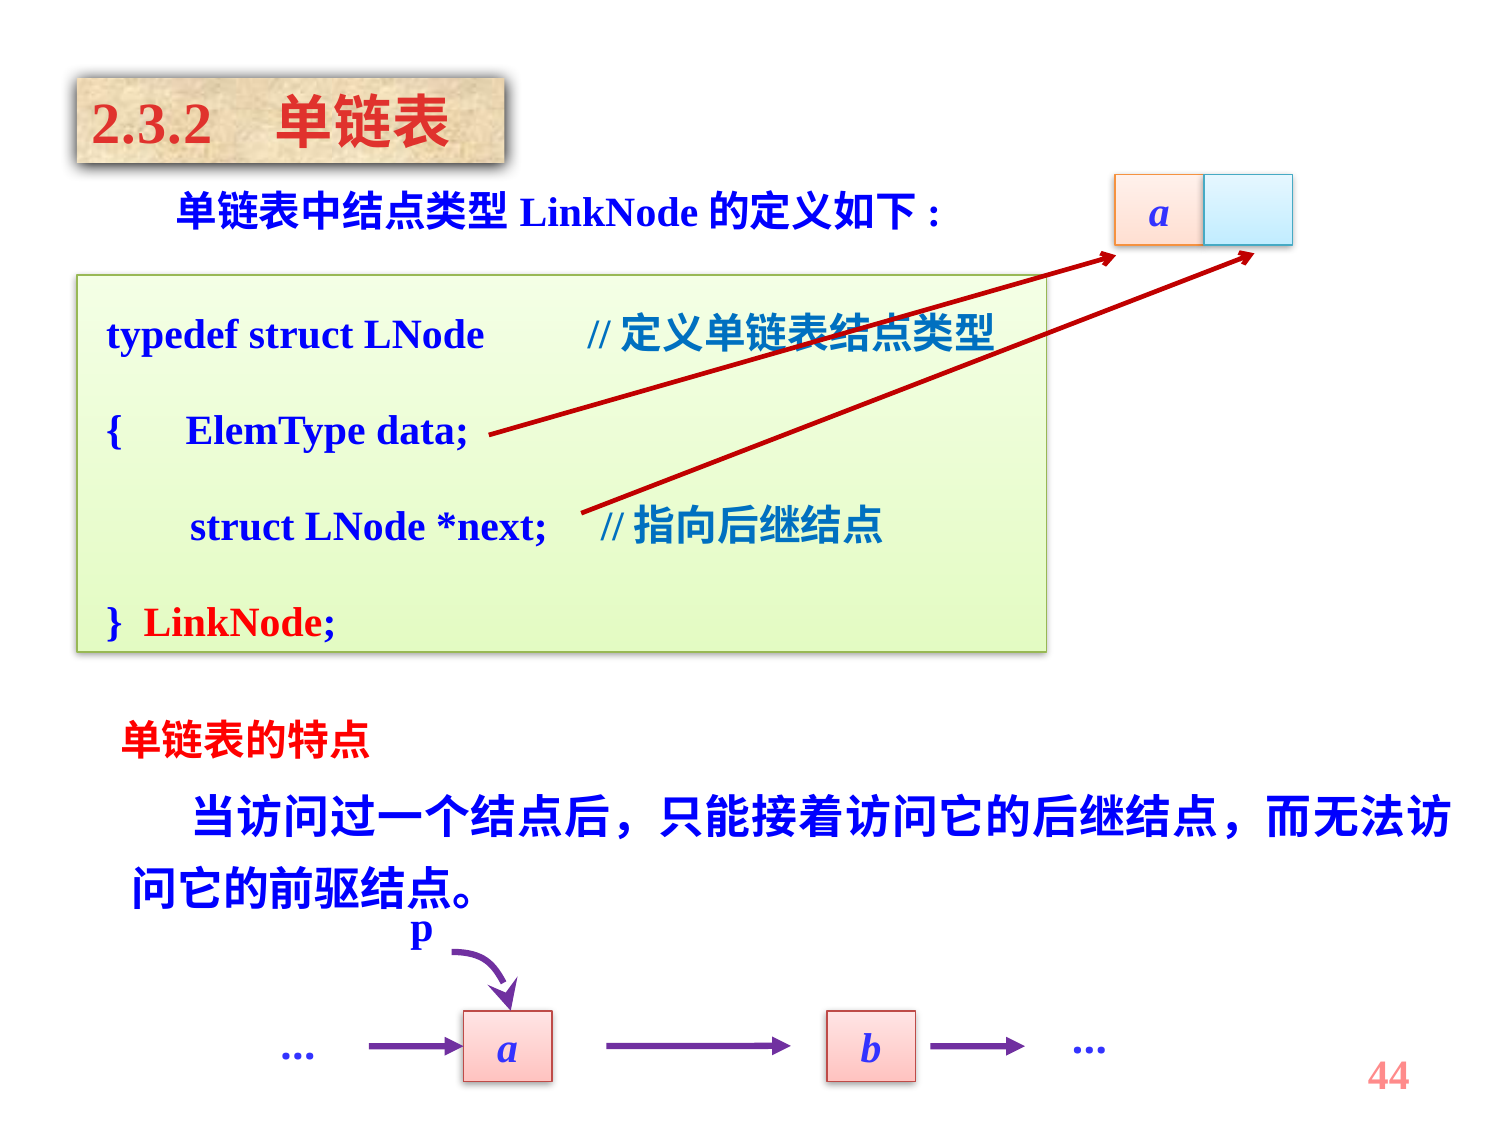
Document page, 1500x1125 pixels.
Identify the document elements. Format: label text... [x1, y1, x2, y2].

text_box b [826, 1010, 916, 1082]
text_box 单链表的特点 [105, 705, 516, 771]
text_box [606, 1039, 791, 1053]
text_box typedef struct LNode //定义单链表结点类型 { ElemType data; struct LNode *next; //指向后继结点 } LinkNode; [76, 274, 1047, 653]
text_box a [463, 1010, 553, 1082]
text_box [368, 1040, 464, 1053]
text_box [395, 892, 511, 1011]
text_box … [250, 1010, 346, 1076]
text_box 当访问过一个结点后，只能接着访问它的后继结点，而无法访问它的前驱结点。 [117, 764, 1468, 922]
text_box [930, 1040, 1025, 1053]
slide_number 44 [1074, 1042, 1425, 1103]
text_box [488, 174, 1293, 514]
text_box 2.3.2 单链表 [76, 78, 505, 163]
text_box 单链表中结点类型LinkNode的定义如下: [160, 177, 484, 243]
text_box … [1042, 1004, 1137, 1070]
